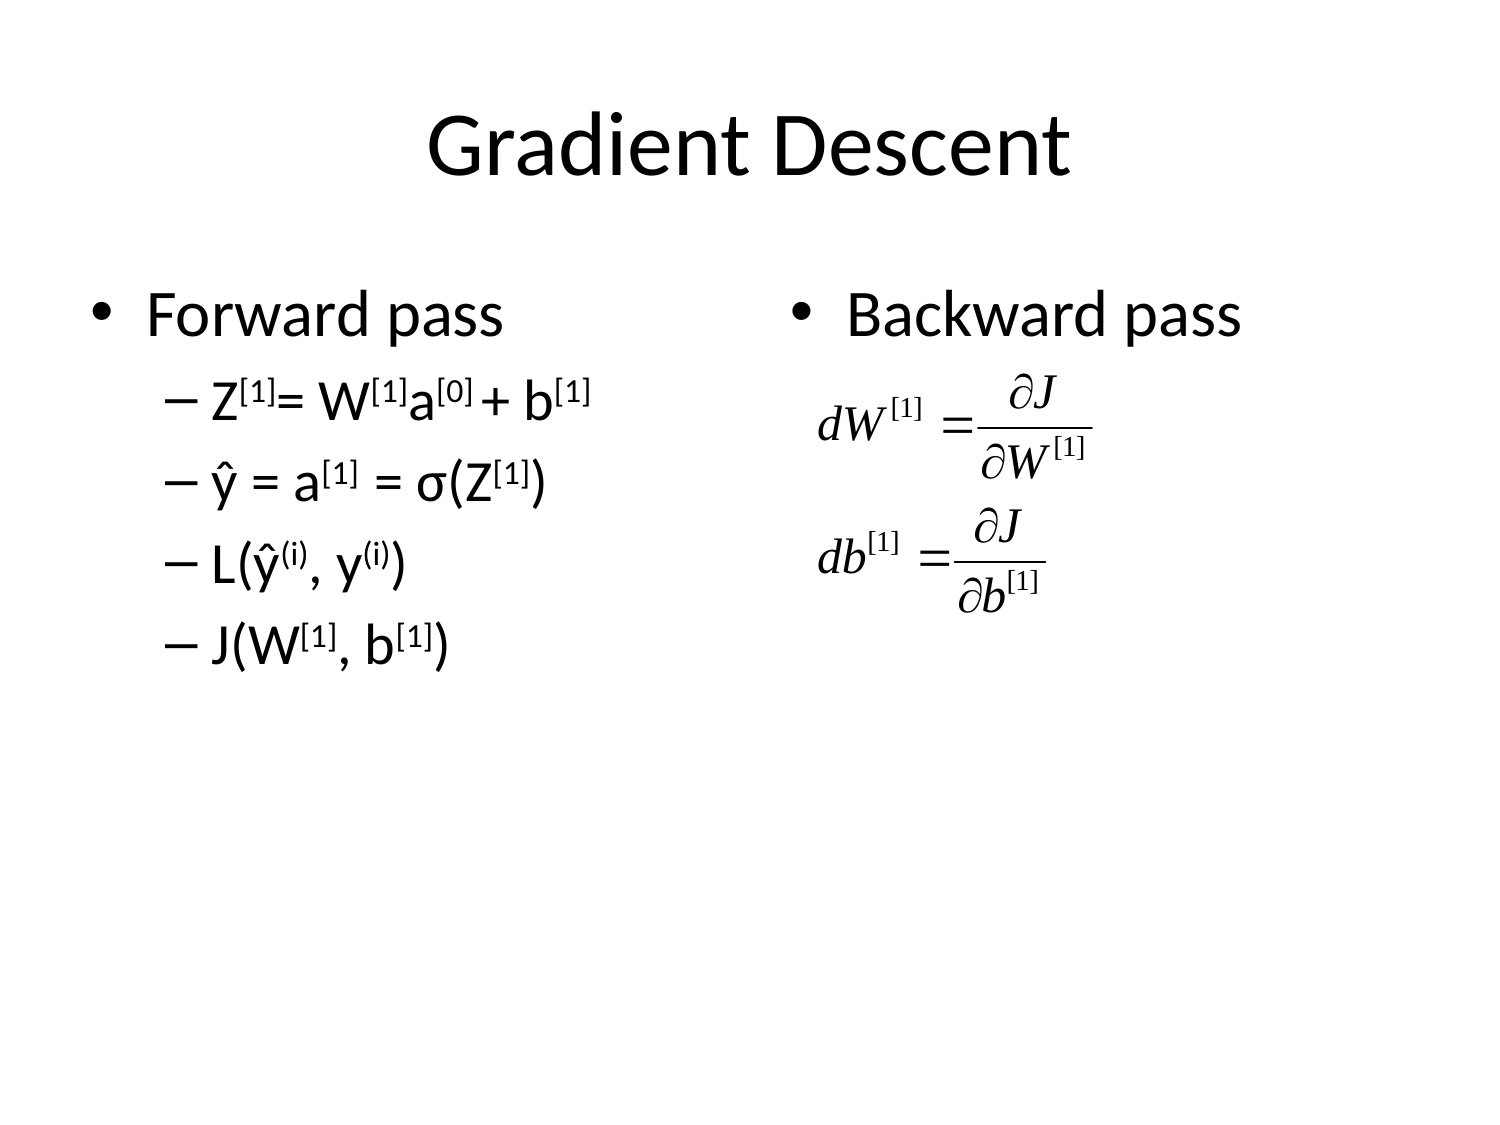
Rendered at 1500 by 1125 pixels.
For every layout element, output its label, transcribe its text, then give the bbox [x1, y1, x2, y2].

title Gradient Descent [75, 45, 1425, 233]
text_box Backward pass [774, 262, 1450, 1005]
text_box Forward pass Z[1]= W[1]a[0] + b[1] ŷ = a[1] = σ(Z[1]) L(ŷ(i), y(i)) J(W[1], b[1]) [74, 262, 750, 1005]
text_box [809, 359, 1105, 625]
